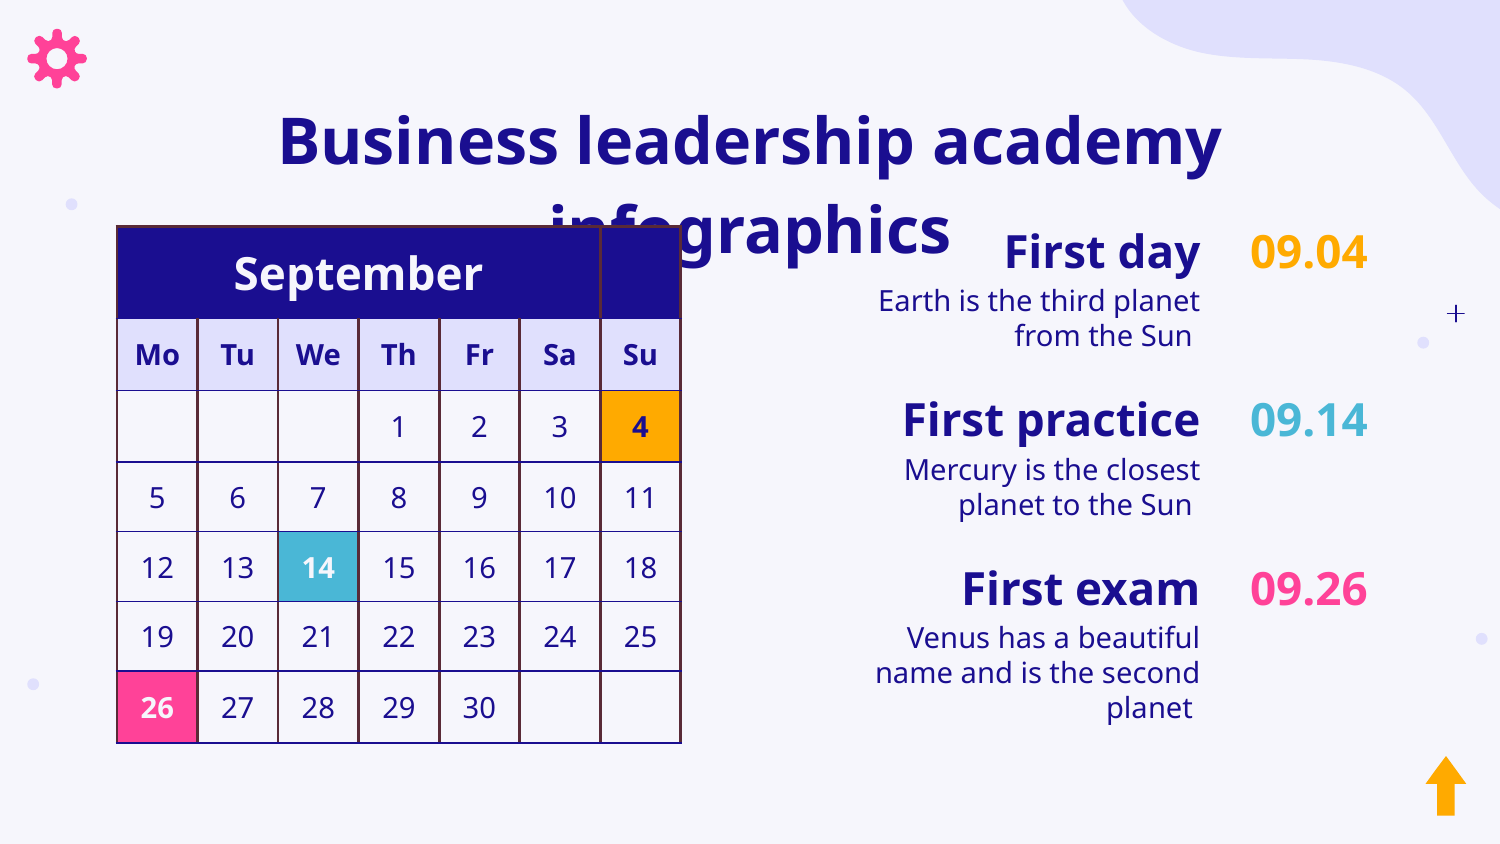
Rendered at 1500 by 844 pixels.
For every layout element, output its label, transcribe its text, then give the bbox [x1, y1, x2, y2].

table_cell We [279, 319, 357, 390]
table_cell 23 [441, 602, 518, 670]
table_cell 17 [521, 532, 599, 601]
table_cell 15 [360, 532, 438, 601]
table_cell [521, 672, 599, 742]
text_box Mercury is the closest planet to the Sun [843, 436, 1216, 533]
table_cell Mo [118, 319, 196, 390]
text_box First exam [843, 563, 1200, 604]
table_cell 19 [118, 602, 196, 670]
table_cell Fr [441, 319, 518, 390]
table_cell [602, 672, 679, 742]
table_cell 22 [360, 602, 438, 670]
table_cell [199, 391, 277, 461]
table_cell 25 [602, 602, 679, 670]
table_cell 20 [199, 602, 277, 670]
table_cell 7 [279, 463, 357, 531]
table_cell 2 [441, 391, 518, 461]
table_cell 14 [279, 532, 357, 601]
table_header [602, 228, 679, 318]
table_cell 27 [199, 672, 277, 742]
table_cell 13 [199, 532, 277, 601]
table_cell 1 [360, 391, 438, 461]
table_cell 24 [521, 602, 599, 670]
text_box Venus has a beautiful name and is the second planet [843, 604, 1216, 702]
table_cell 8 [360, 463, 438, 531]
table_cell [279, 391, 357, 461]
table_cell Sa [521, 319, 599, 390]
text_box 09.26 [1200, 563, 1383, 630]
table_cell Su [602, 319, 679, 390]
text_box Earth is the third planet from the Sun [843, 267, 1216, 365]
table_cell Tu [199, 319, 277, 390]
table_cell 9 [441, 463, 518, 531]
table_cell [118, 391, 196, 461]
text_box 09.04 [1200, 226, 1383, 293]
table_cell 18 [602, 532, 679, 601]
table_cell 12 [118, 532, 196, 601]
table_cell 26 [118, 672, 196, 742]
table_cell 30 [441, 672, 518, 742]
table_cell 16 [441, 532, 518, 601]
table_cell 21 [279, 602, 357, 670]
table_cell 6 [199, 463, 277, 531]
table_cell Th [360, 319, 438, 390]
title Business leadership academy infographics [118, 72, 1382, 167]
table_cell 4 [602, 391, 679, 461]
table_cell 5 [118, 463, 196, 531]
text_box 09.14 [1200, 394, 1383, 461]
table_cell 29 [360, 672, 438, 742]
table_cell 3 [521, 391, 599, 461]
text_box First practice [843, 394, 1200, 436]
table_cell 11 [602, 463, 679, 531]
table_header September [118, 228, 599, 318]
table_cell 28 [279, 672, 357, 742]
text_box First day [843, 226, 1200, 267]
table_cell 10 [521, 463, 599, 531]
